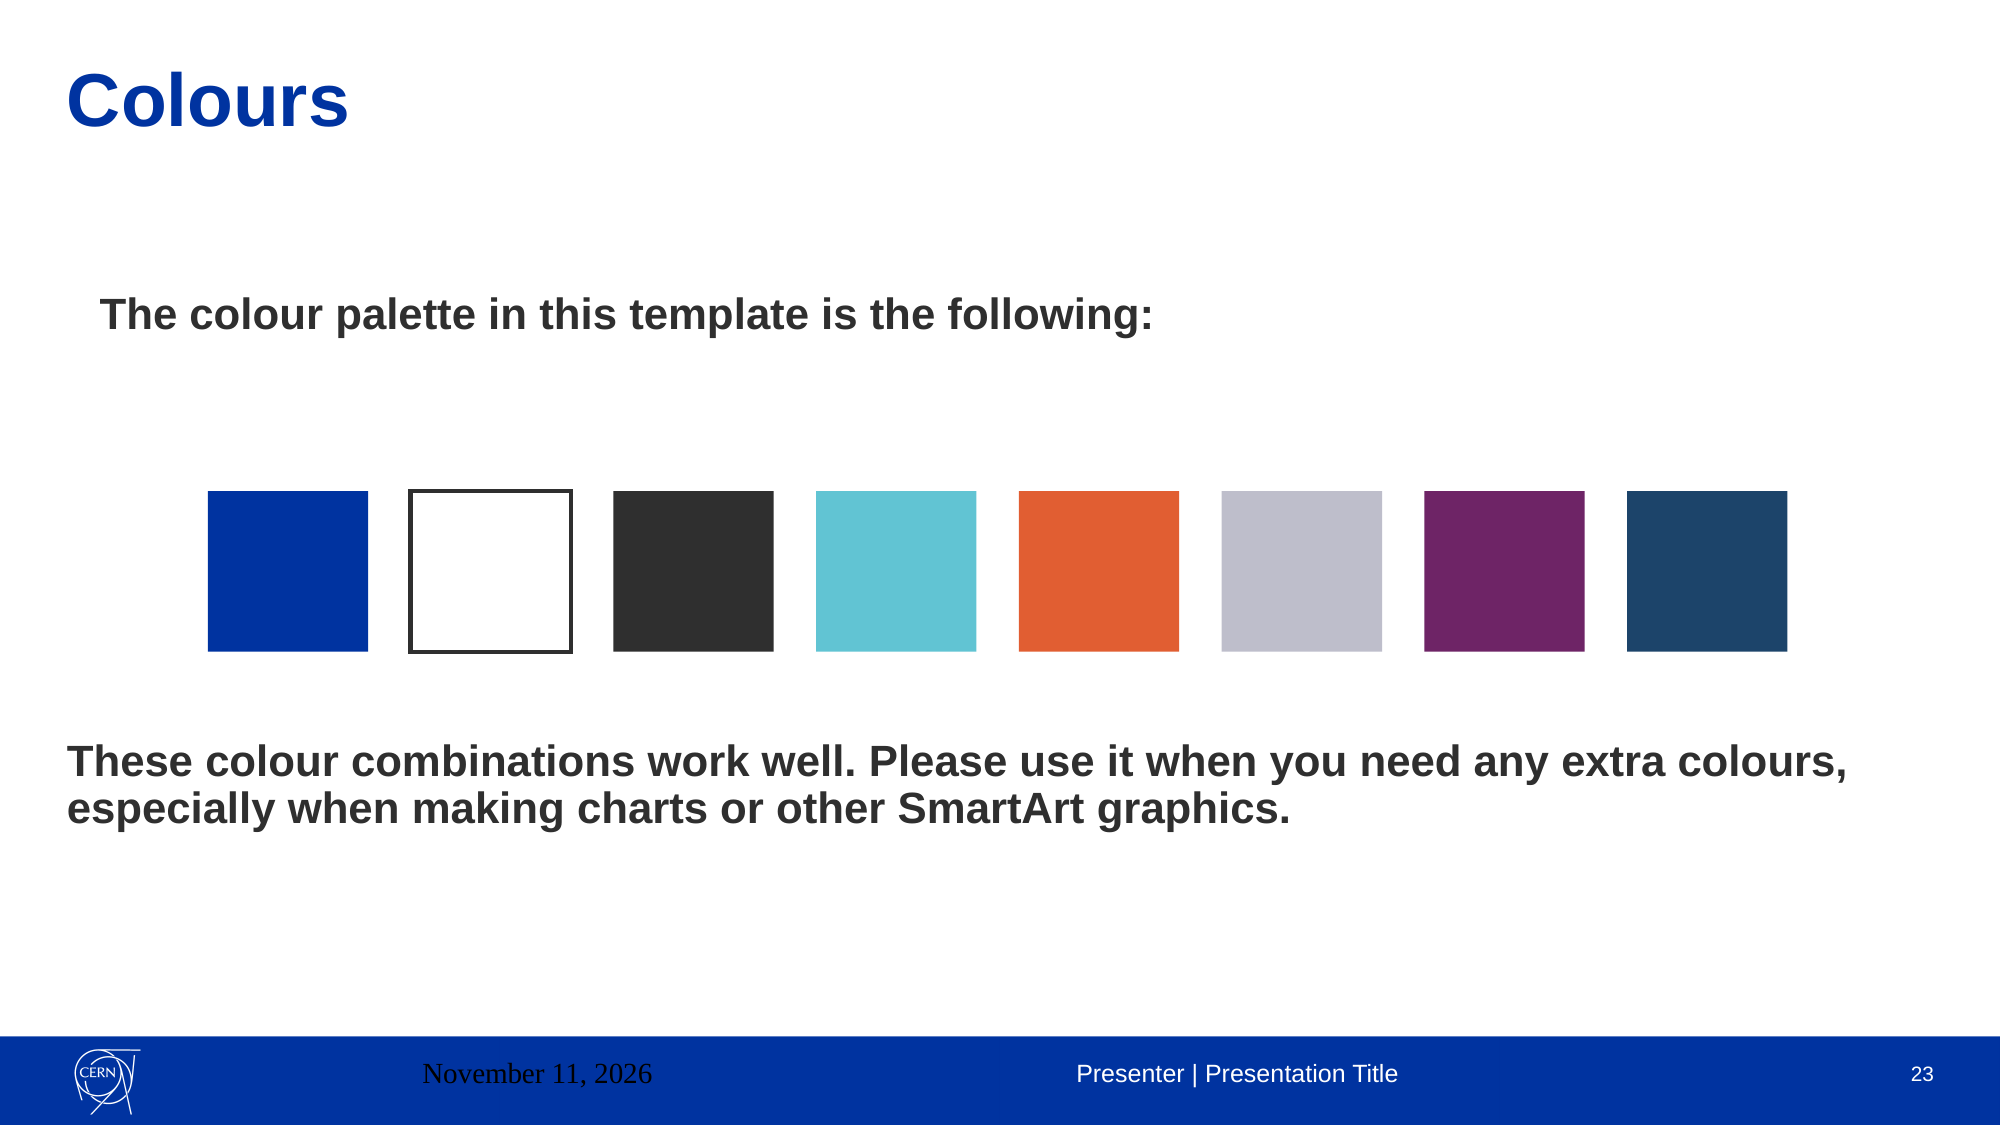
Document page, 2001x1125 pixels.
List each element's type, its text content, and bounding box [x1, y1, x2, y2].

text_box [814, 536, 979, 654]
text_box [206, 536, 370, 654]
text_box [1219, 536, 1384, 654]
text_box [611, 536, 776, 654]
slide_number 23 [1822, 1042, 1934, 1103]
text_box [1017, 536, 1181, 654]
footer Presenter | Presentation Title [698, 1042, 1777, 1103]
title Colours [66, 61, 1933, 236]
text_box [1625, 536, 1790, 654]
text_box [408, 536, 573, 654]
picture [0, 1036, 2000, 1125]
text_box The colour palette in this template is the following: [99, 292, 1966, 536]
text_box [1422, 536, 1587, 654]
list These colour combinations work well. Please use it when you need any extra colours, especially when making charts or other SmartArt graphics. [66, 738, 1933, 983]
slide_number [422, 1041, 676, 1102]
